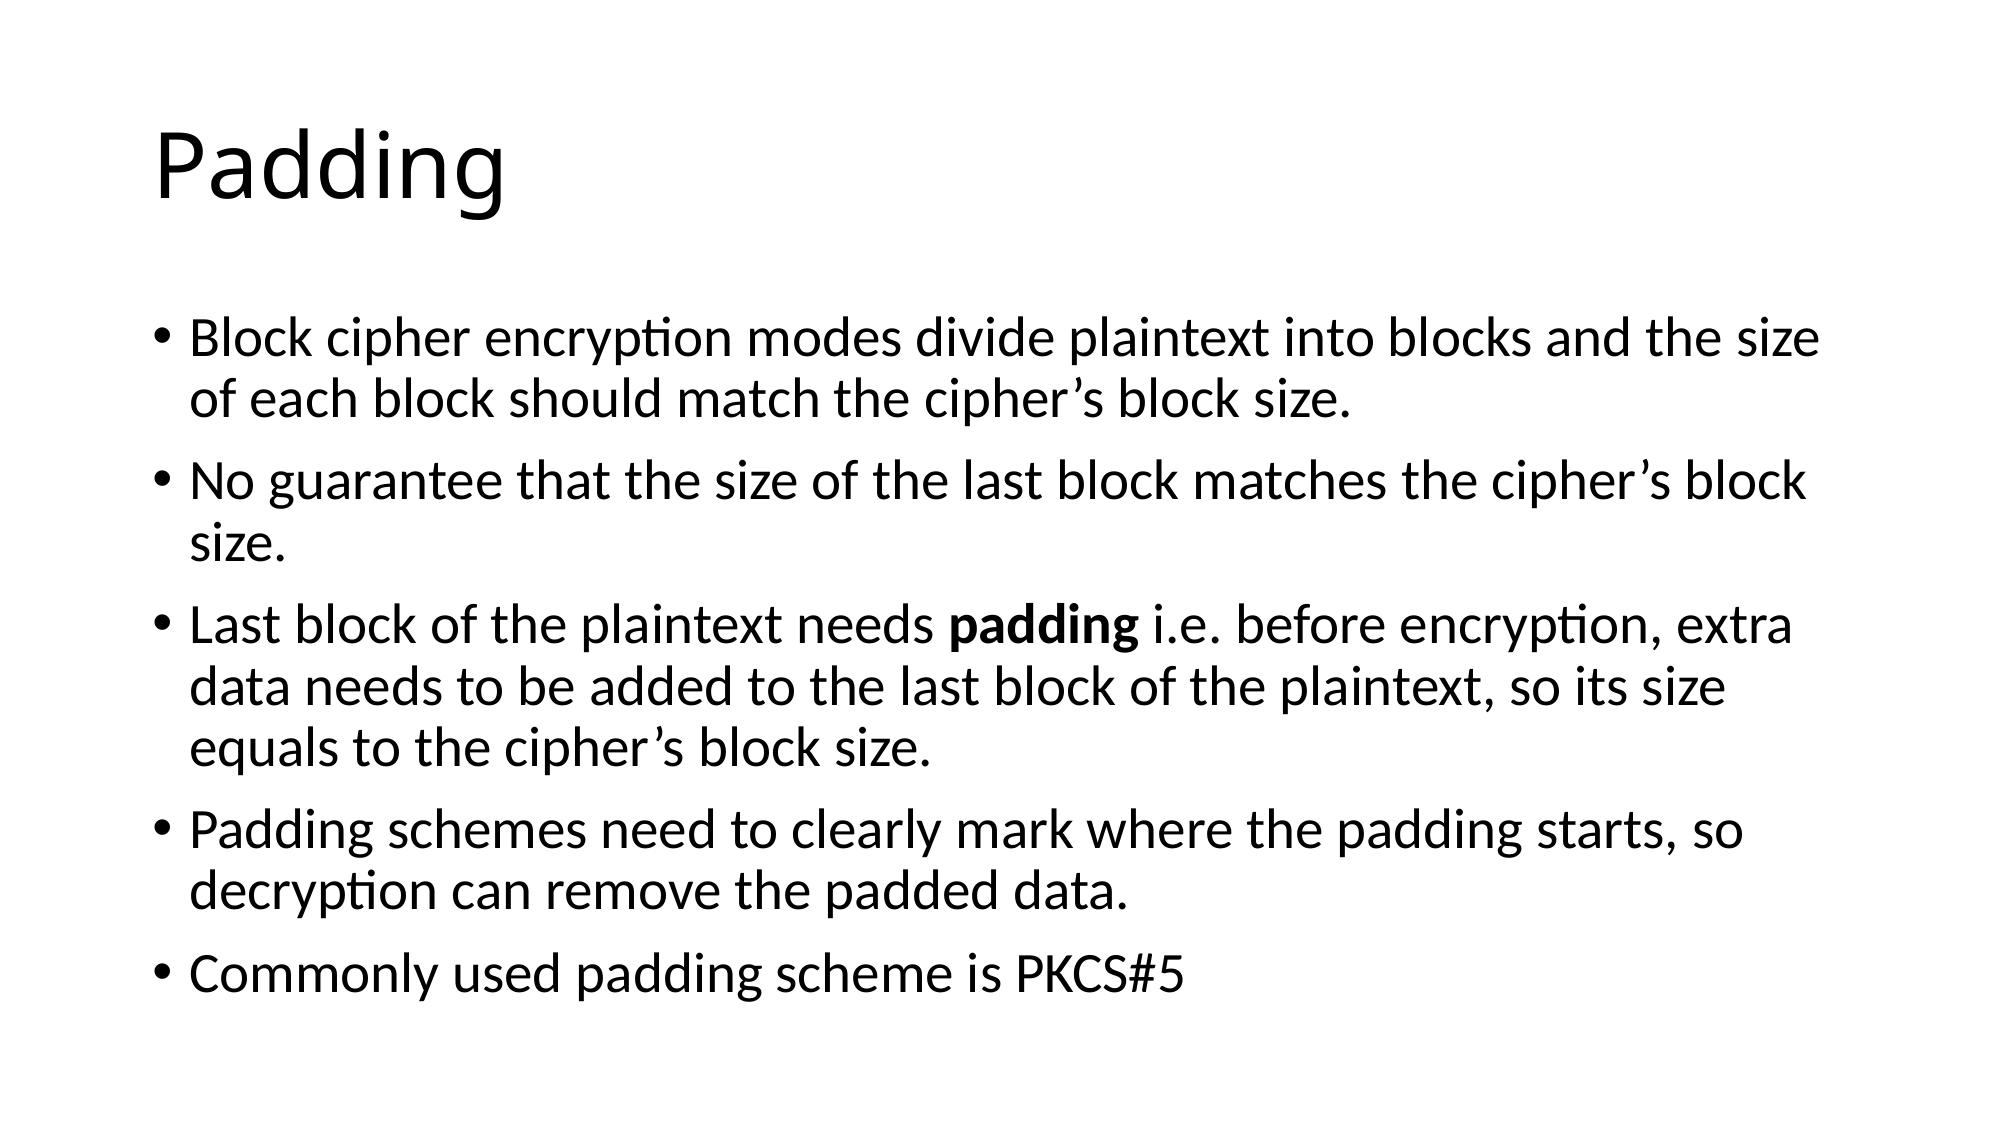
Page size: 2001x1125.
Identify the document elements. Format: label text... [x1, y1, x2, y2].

list Block cipher encryption modes divide plaintext into blocks and the size of each block should match the cipher’s block size. No guarantee that the size of the last block matches the cipher’s block size. Last block of the plaintext needs padding i.e. before encryption, extra data needs to be added to the last block of the plaintext, so its size equals to the cipher’s block size. Padding schemes need to clearly mark where the padding starts, so decryption can remove the padded data. Commonly used padding scheme is PKCS#5 [137, 299, 1863, 1014]
title Padding [137, 59, 1863, 278]
